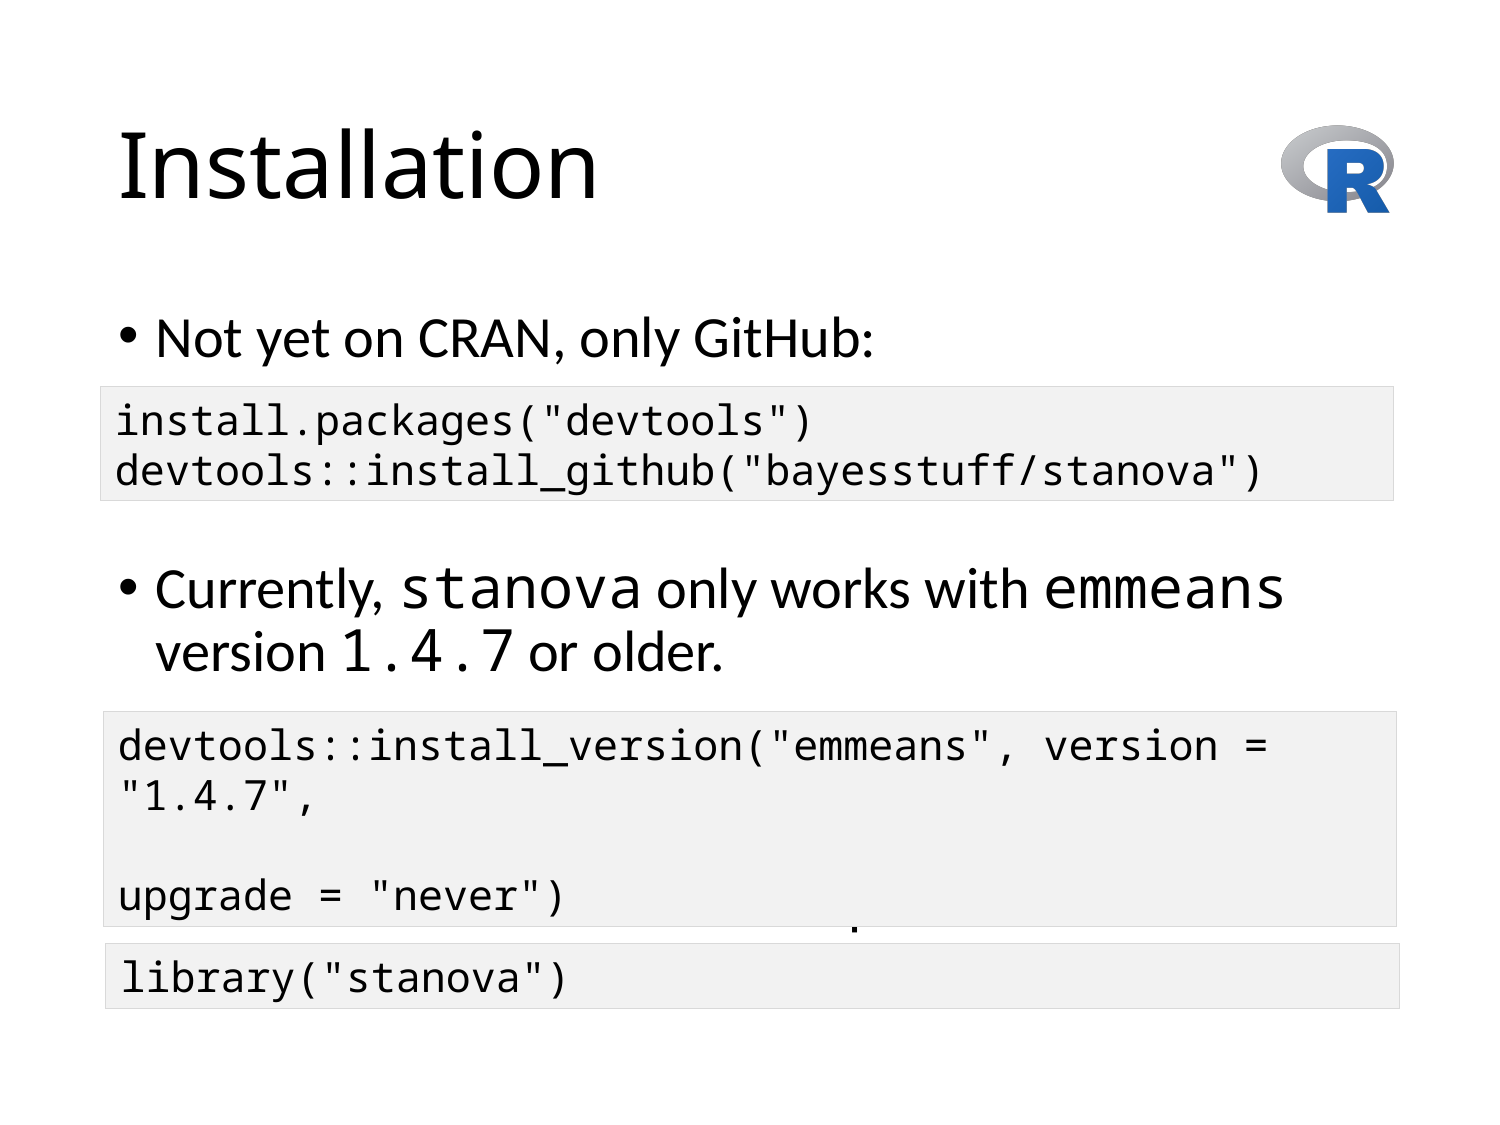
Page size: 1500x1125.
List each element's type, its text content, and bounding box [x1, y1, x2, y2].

text_box library("stanova") [105, 943, 1400, 1009]
text_box devtools::install_version("emmeans", version = "1.4.7", upgrade = "never") [103, 711, 1397, 927]
list Not yet on CRAN, only GitHub: Currently, stanova only works with emmeans version 1.4.7 or older. After installation attach once per R session: [103, 299, 1397, 711]
title Installation [103, 59, 1397, 278]
text_box install.packages("devtools") devtools::install_github("bayesstuff/stanova") [100, 386, 1394, 501]
list Not yet on CRAN, only GitHub: Currently, stanova only works with emmeans version 1.4.7 or older. After installation attach once per R session: [103, 927, 1397, 1014]
picture [1281, 125, 1395, 213]
